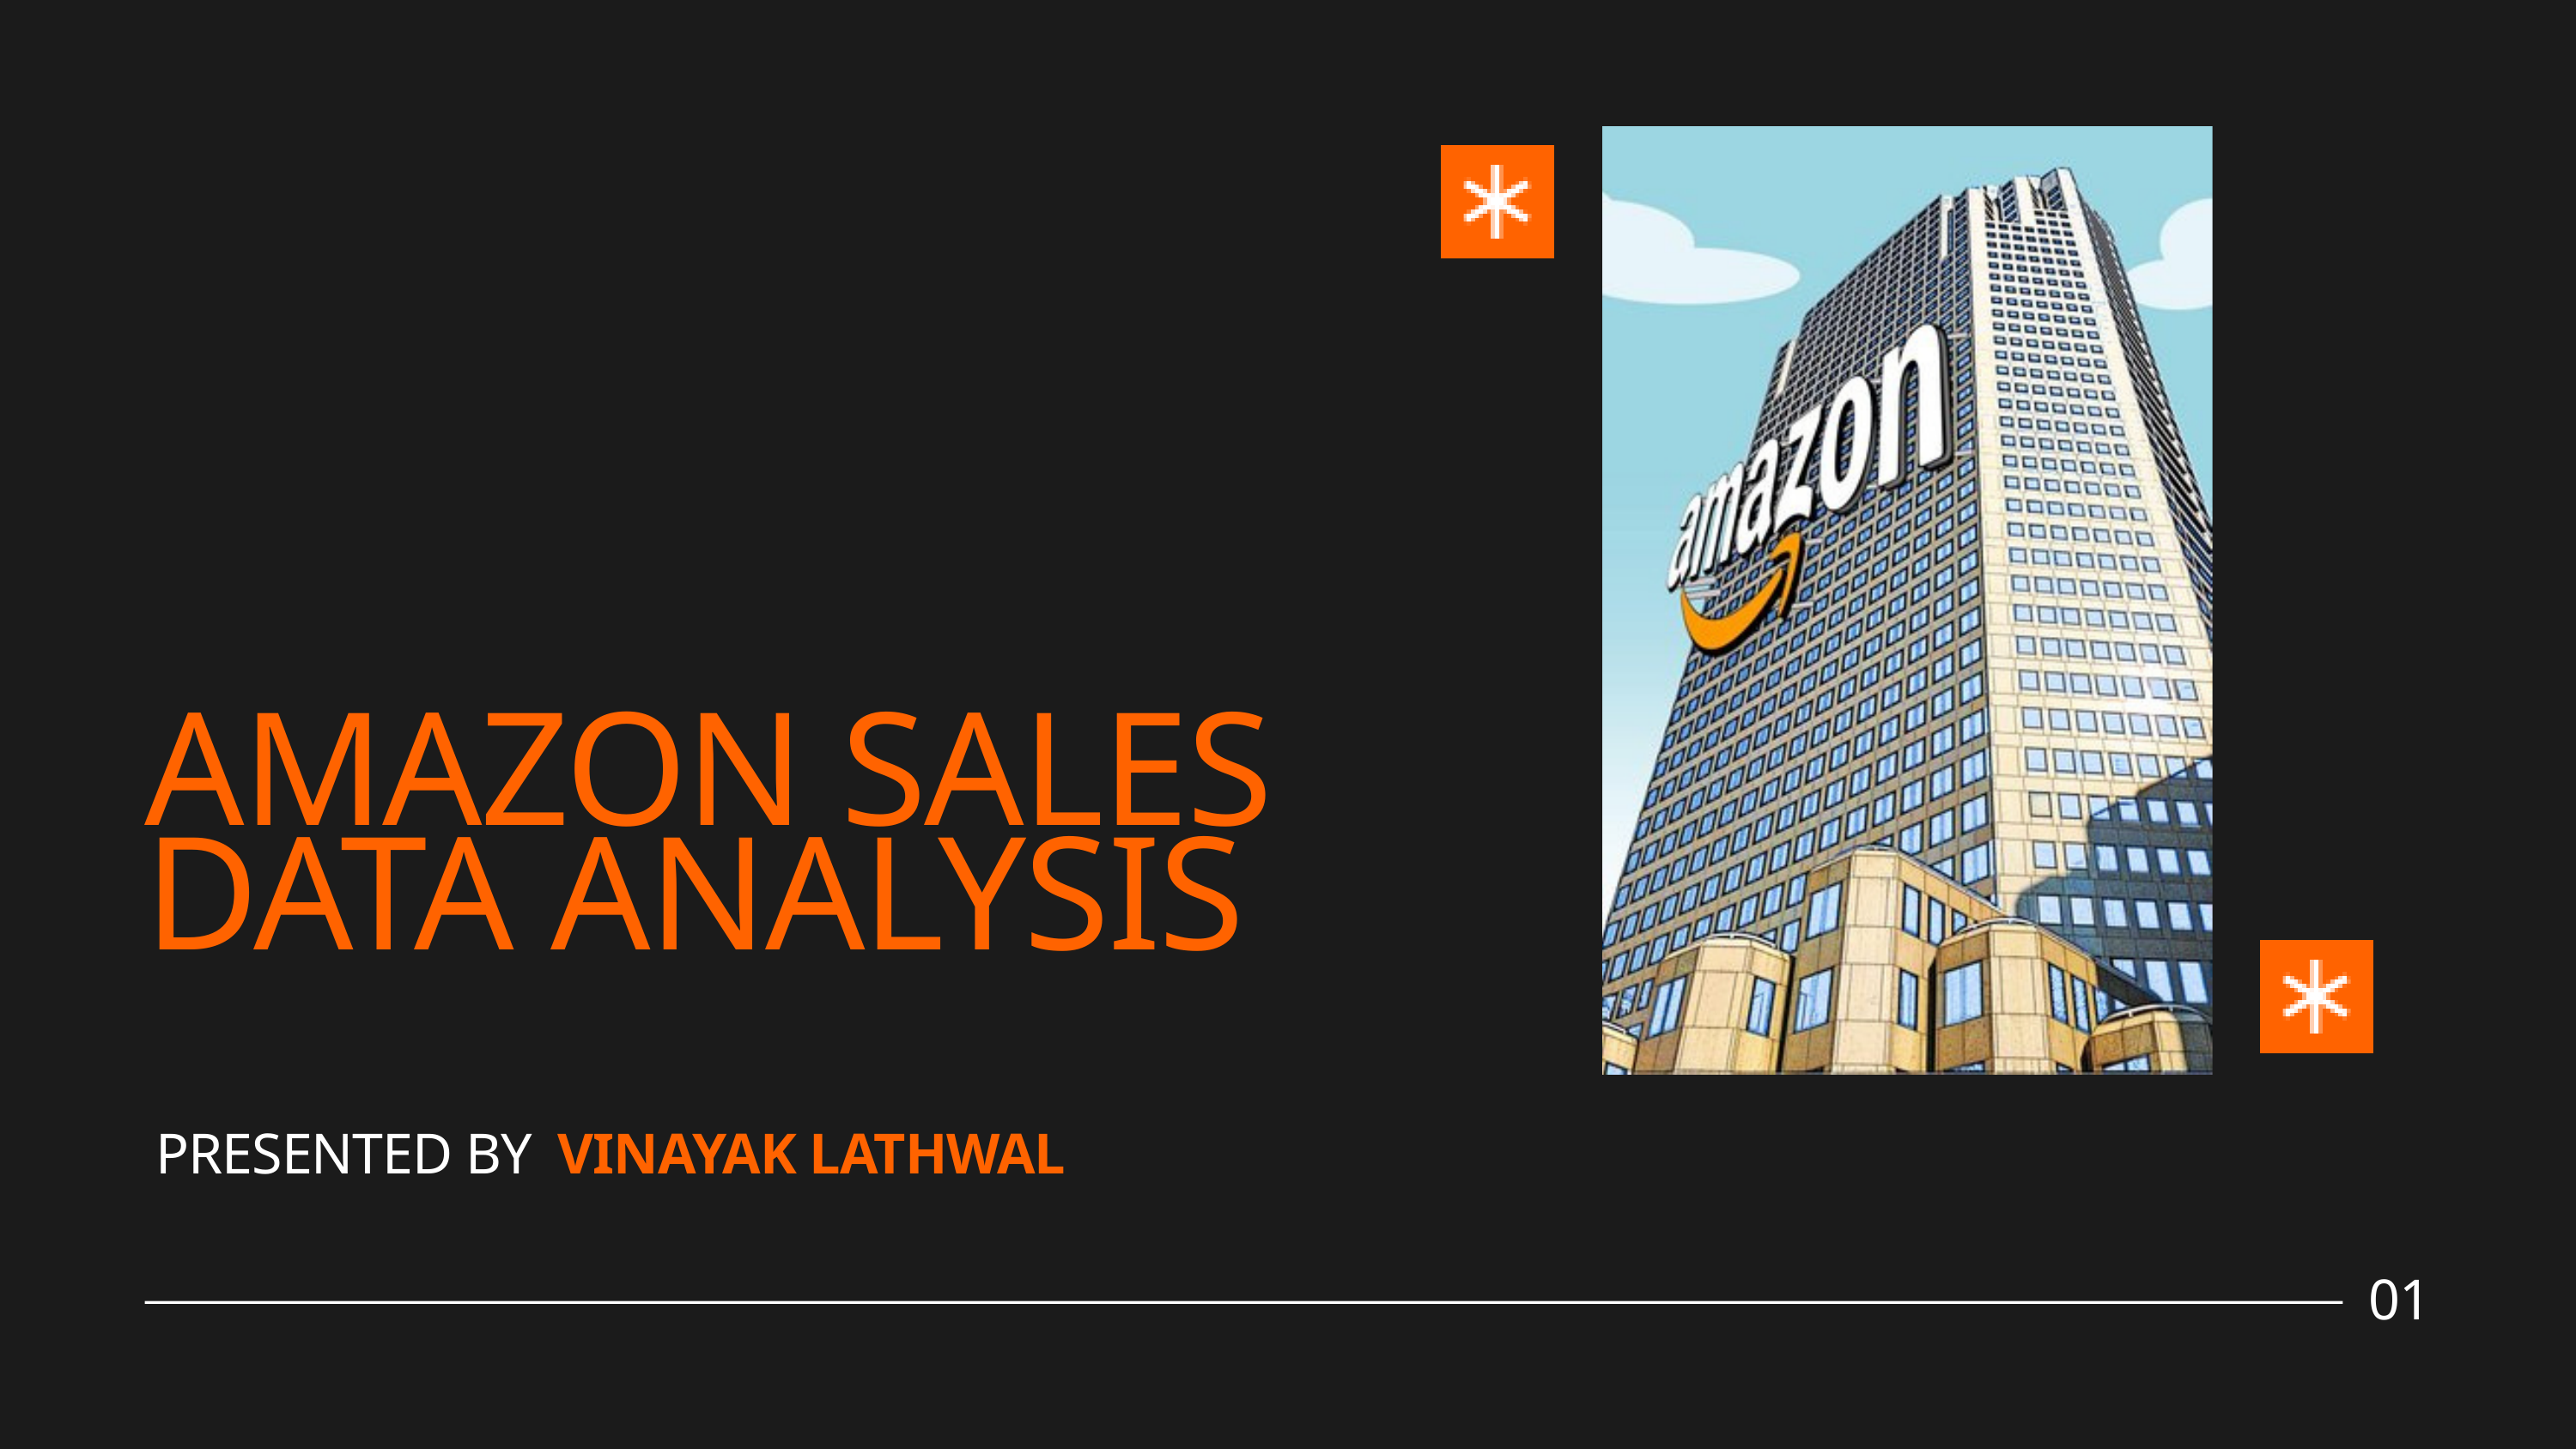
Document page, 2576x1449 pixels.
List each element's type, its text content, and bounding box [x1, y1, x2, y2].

text_box AMAZON SALES DATA ANALYSIS [144, 731, 1587, 982]
text_box VINAYAK LATHWAL [557, 1132, 1173, 1185]
text_box 01 [2316, 1278, 2432, 1331]
text_box PRESENTED BY [155, 1132, 557, 1185]
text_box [1440, 144, 1555, 259]
text_box [1602, 126, 2213, 1075]
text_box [2259, 939, 2374, 1054]
